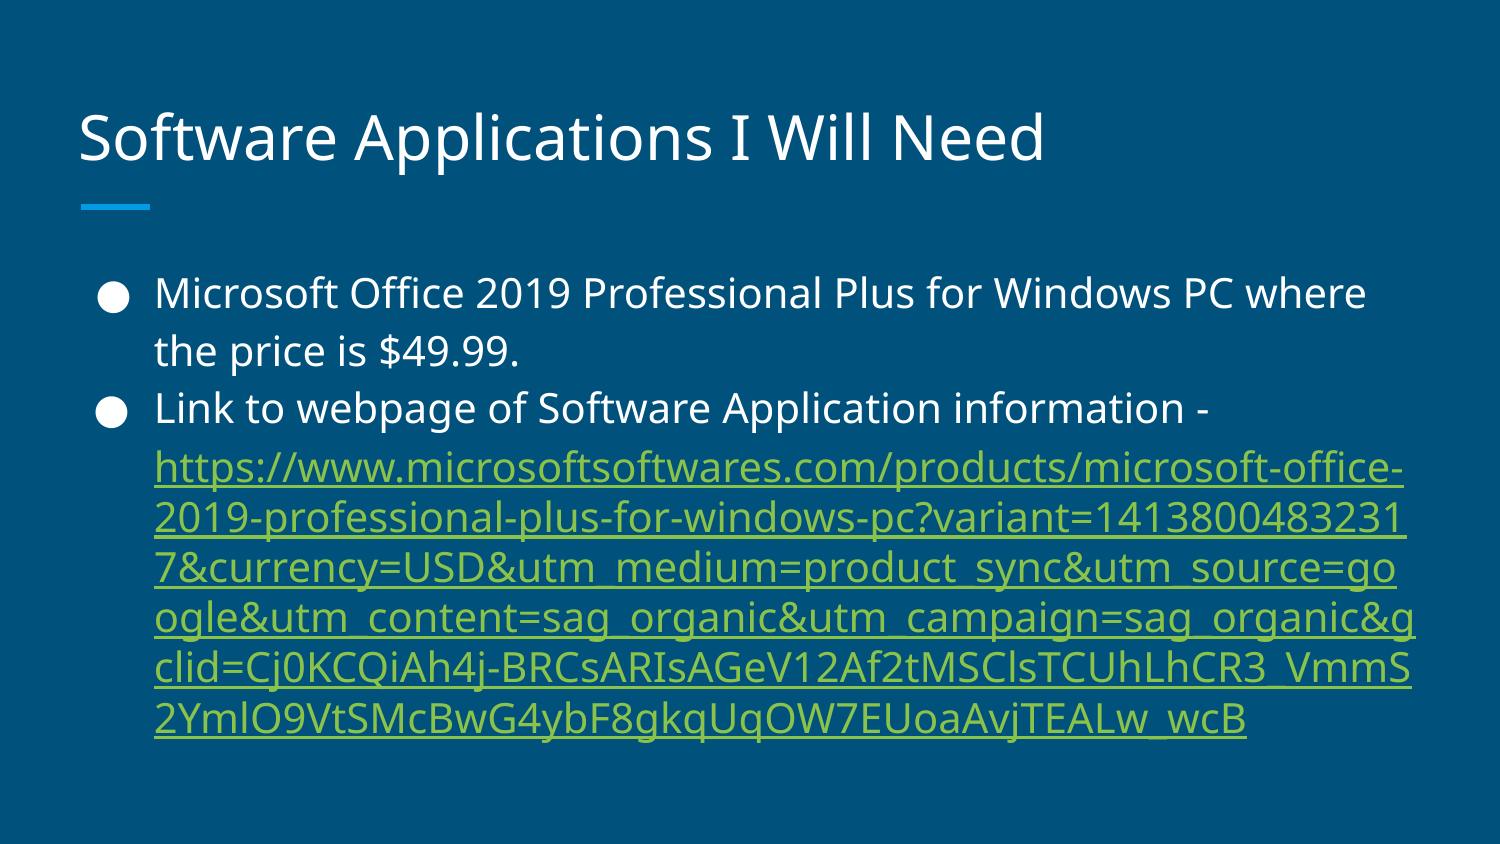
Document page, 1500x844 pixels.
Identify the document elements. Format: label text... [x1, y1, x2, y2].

title Software Applications I Will Need [63, 75, 1437, 188]
list Microsoft Office 2019 Professional Plus for Windows PC where the price is $49.99. Link to webpage of Software Application information - https://www.microsoftsoftwares.com/products/microsoft-office-2019-professional-plus-for-windows-pc?variant=14138004832317&currency=USD&utm_medium=product_sync&utm_source=google&utm_content=sag_organic&utm_campaign=sag_organic&gclid=Cj0KCQiAh4j-BRCsARIsAGeV12Af2tMSClsTCUhLhCR3_VmmS2YmlO9VtSMcBwG4ybF8gkqUqOW7EUoaAvjTEALw_wcB [63, 244, 1437, 750]
